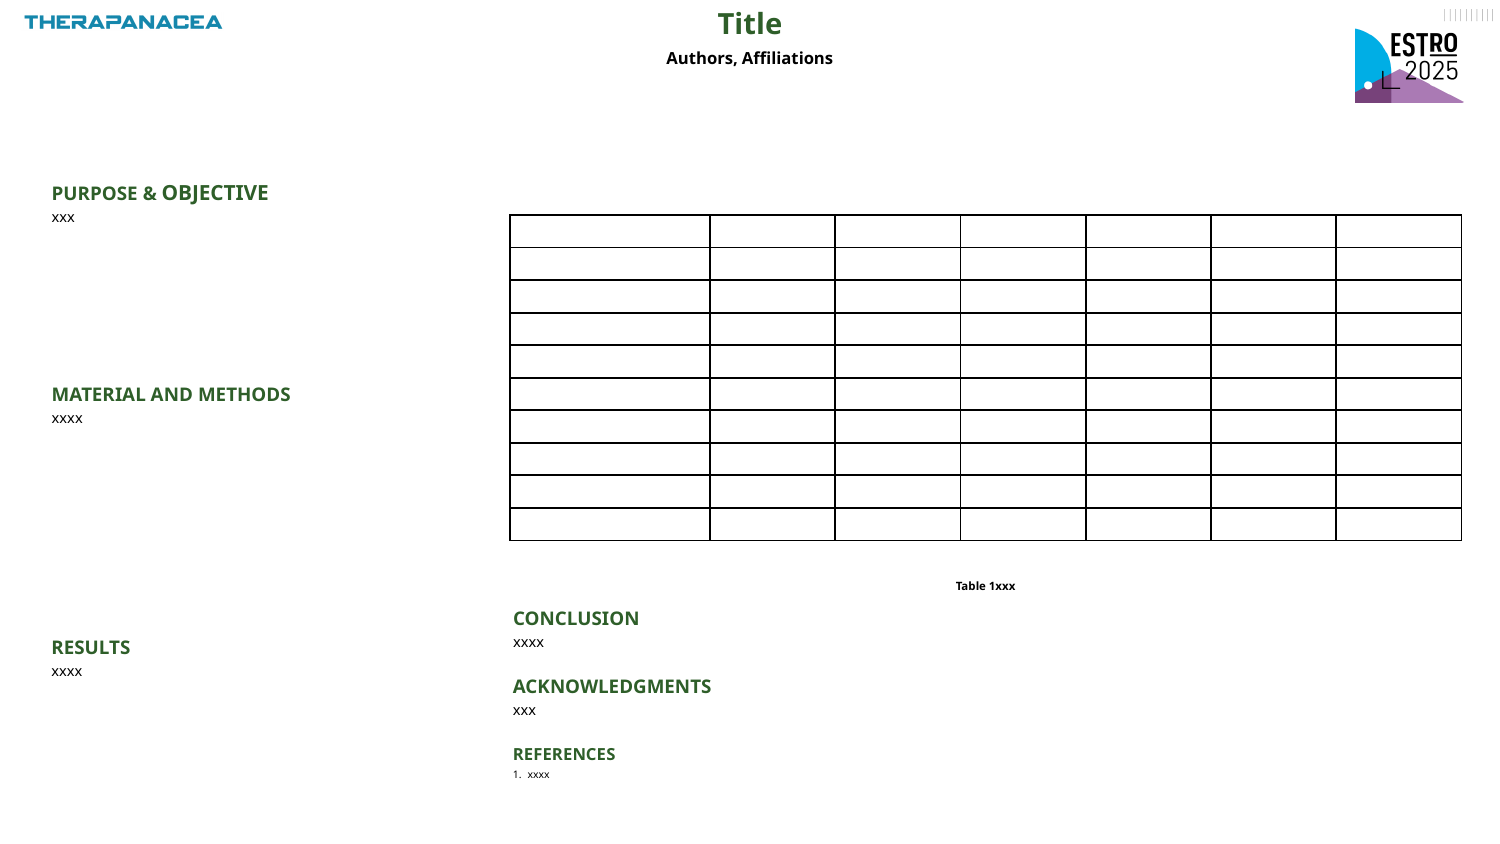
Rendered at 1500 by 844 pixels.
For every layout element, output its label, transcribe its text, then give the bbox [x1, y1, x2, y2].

table_cell [1212, 411, 1335, 442]
text_box Authors, Affiliations [141, 46, 1349, 70]
table_cell [511, 379, 709, 409]
table_cell [1337, 411, 1461, 442]
table_cell [961, 509, 1085, 540]
text_box ACKNOWLEDGMENTS xxx [499, 673, 1462, 721]
table_header [836, 216, 960, 247]
text_box PURPOSE & OBJECTIVE xxx [38, 178, 481, 228]
table_header [1087, 216, 1210, 247]
table_cell [1212, 314, 1335, 344]
table_cell [1212, 444, 1335, 474]
picture [1354, 8, 1497, 104]
table_cell [711, 248, 834, 279]
table_cell [1087, 314, 1210, 344]
table_cell [1337, 248, 1461, 279]
table_cell [1212, 379, 1335, 409]
table_cell [961, 346, 1085, 377]
table_cell [836, 411, 960, 442]
table_cell [1337, 346, 1461, 377]
text_box Title [229, 0, 1270, 54]
table_cell [711, 281, 834, 312]
table_cell [1337, 444, 1461, 474]
table_cell [836, 281, 960, 312]
table_cell [1212, 476, 1335, 507]
table_cell [511, 314, 709, 344]
table_cell [836, 248, 960, 279]
table_cell [836, 476, 960, 507]
table_header [961, 216, 1085, 247]
table_cell [961, 248, 1085, 279]
text_box Table 1xxx [532, 577, 1440, 594]
table_cell [1337, 379, 1461, 409]
table_cell [511, 281, 709, 312]
table_cell [711, 379, 834, 409]
table_cell [961, 476, 1085, 507]
table_cell [711, 509, 834, 540]
table_cell [511, 346, 709, 377]
table_cell [961, 314, 1085, 344]
table_cell [511, 248, 709, 279]
table_cell [1087, 281, 1210, 312]
table_cell [1087, 346, 1210, 377]
table_cell [836, 314, 960, 344]
table_cell [961, 281, 1085, 312]
table_cell [1087, 444, 1210, 474]
text_box MATERIAL AND METHODS xxxx [38, 381, 481, 428]
table_cell [1337, 281, 1461, 312]
table_header [511, 216, 709, 247]
table_cell [1087, 509, 1210, 540]
picture [21, 11, 224, 31]
table_cell [1087, 476, 1210, 507]
table_cell [961, 379, 1085, 409]
text_box RESULTS xxxx [38, 634, 480, 681]
table_cell [1087, 248, 1210, 279]
table_cell [711, 444, 834, 474]
table_cell [836, 444, 960, 474]
table_cell [1212, 346, 1335, 377]
table_cell [711, 476, 834, 507]
table_cell [836, 379, 960, 409]
table_cell [836, 346, 960, 377]
table_cell [1087, 379, 1210, 409]
text_box REFERENCES xxxx [499, 742, 1462, 794]
table_cell [1337, 314, 1461, 344]
table_cell [711, 346, 834, 377]
table_cell [836, 509, 960, 540]
table_cell [511, 444, 709, 474]
table_cell [711, 411, 834, 442]
table_cell [1087, 411, 1210, 442]
text_box CONCLUSION xxxx [499, 605, 1462, 652]
table_cell [961, 411, 1085, 442]
table_header [1212, 216, 1335, 247]
table_cell [511, 411, 709, 442]
table_cell [961, 444, 1085, 474]
table_header [1337, 216, 1461, 247]
table_cell [1212, 281, 1335, 312]
table_cell [711, 314, 834, 344]
table_cell [1337, 509, 1461, 540]
table_cell [511, 509, 709, 540]
table_header [711, 216, 834, 247]
table_cell [1337, 476, 1461, 507]
table_cell [1212, 248, 1335, 279]
table_cell [511, 476, 709, 507]
table_cell [1212, 509, 1335, 540]
